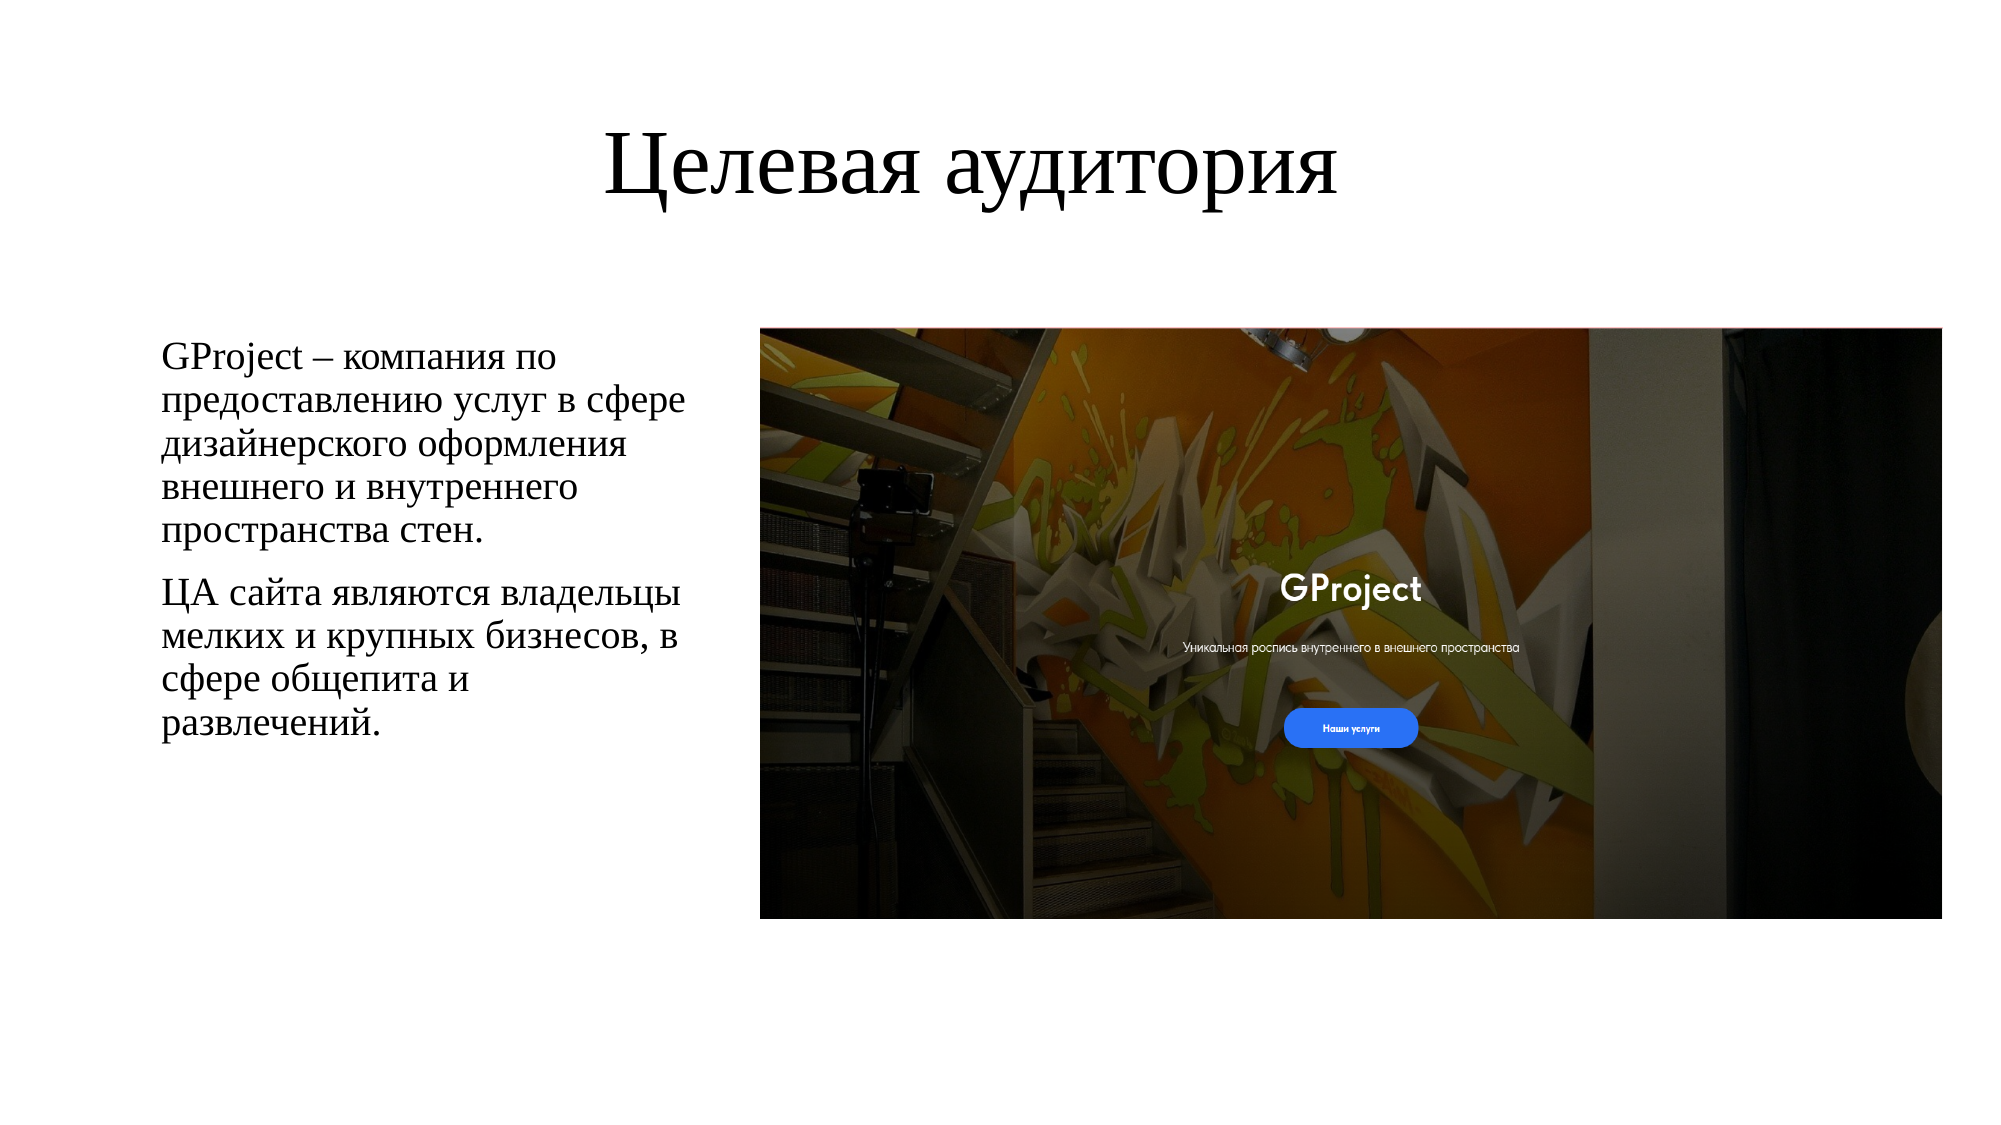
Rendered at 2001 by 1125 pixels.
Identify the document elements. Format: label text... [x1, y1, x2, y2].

list GProject – компания по предоставлению услуг в сфере дизайнерского оформления внешнего и внутреннего пространства стен. ЦА сайта являются владельцы мелких и крупных бизнесов, в сфере общепита и развлечений. [146, 327, 705, 799]
title Целевая аудитория [588, 55, 1409, 273]
picture [760, 327, 1943, 919]
